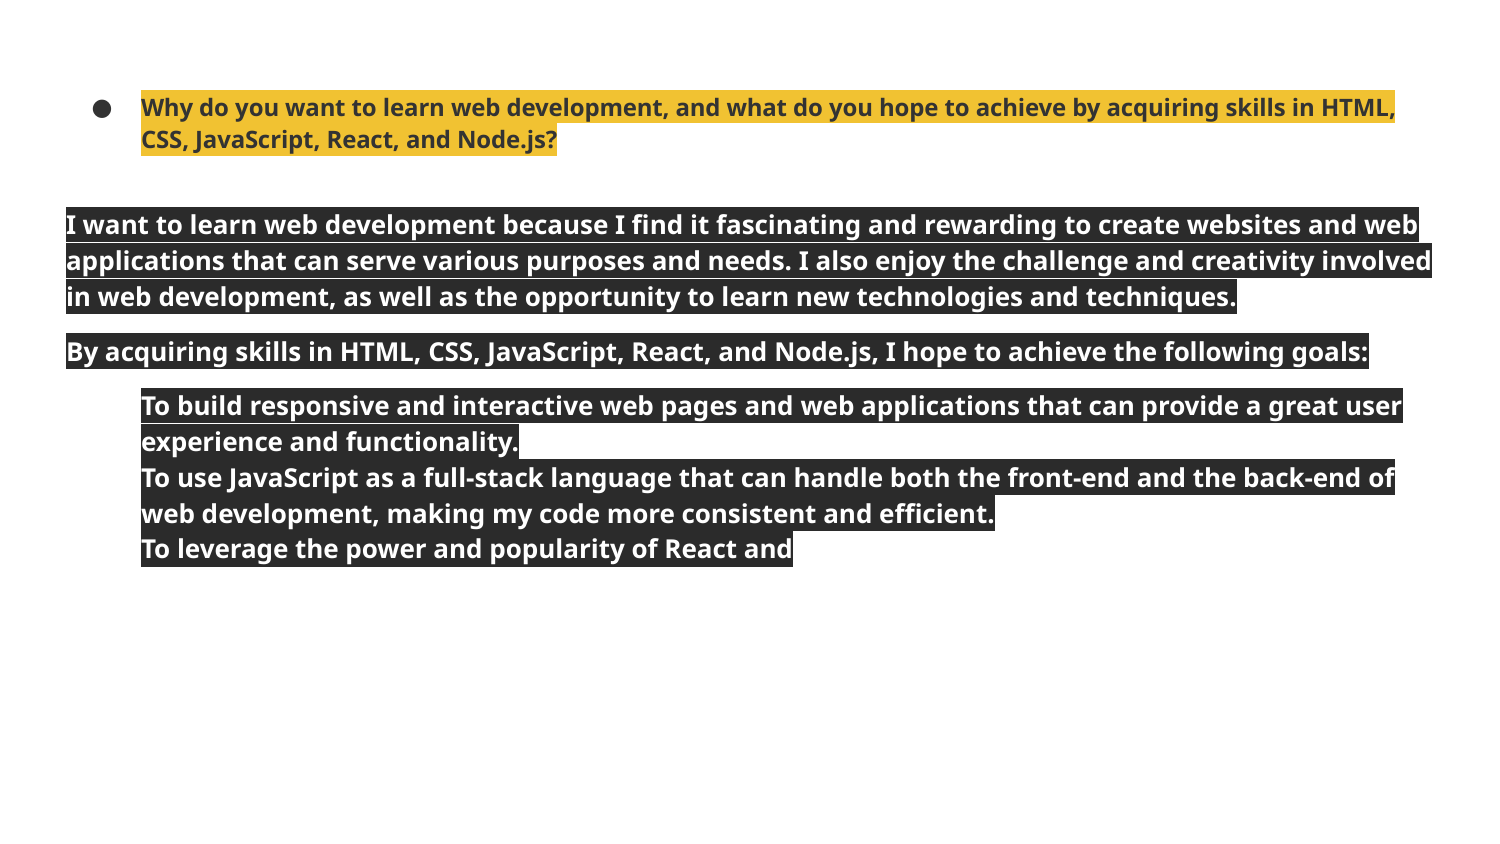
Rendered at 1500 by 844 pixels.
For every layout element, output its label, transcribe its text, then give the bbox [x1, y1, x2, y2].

list I want to learn web development because I find it fascinating and rewarding to create websites and web applications that can serve various purposes and needs. I also enjoy the challenge and creativity involved in web development, as well as the opportunity to learn new technologies and techniques. By acquiring skills in HTML, CSS, JavaScript, React, and Node.js, I hope to achieve the following goals: To build responsive and interactive web pages and web applications that can provide a great user experience and functionality. To use JavaScript as a full-stack language that can handle both the front-end and the back-end of web development, making my code more consistent and efficient. To leverage the power and popularity of React and [51, 189, 1449, 750]
title Why do you want to learn web development, and what do you hope to achieve by acquiring skills in HTML, CSS, JavaScript, React, and Node.js? [51, 72, 1449, 167]
